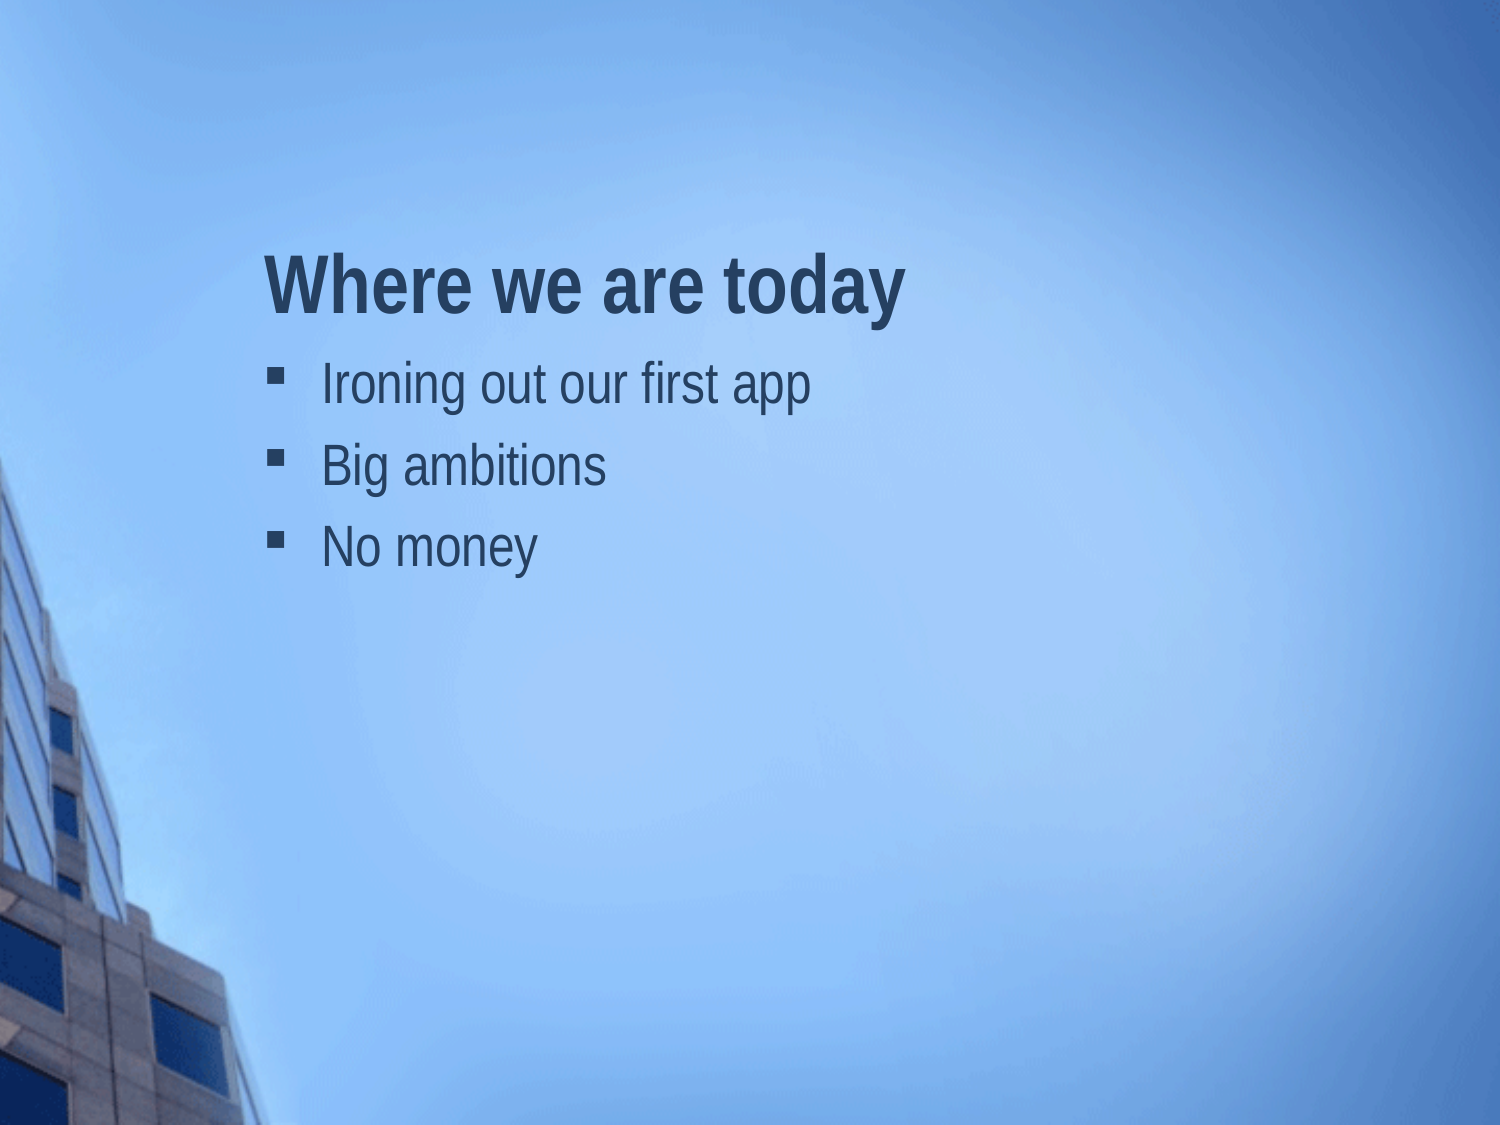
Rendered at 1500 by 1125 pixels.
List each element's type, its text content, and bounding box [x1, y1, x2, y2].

picture [0, 0, 1500, 1125]
list Ironing out our first app Big ambitions No money [249, 337, 1413, 913]
title Where we are today [249, 112, 1413, 337]
